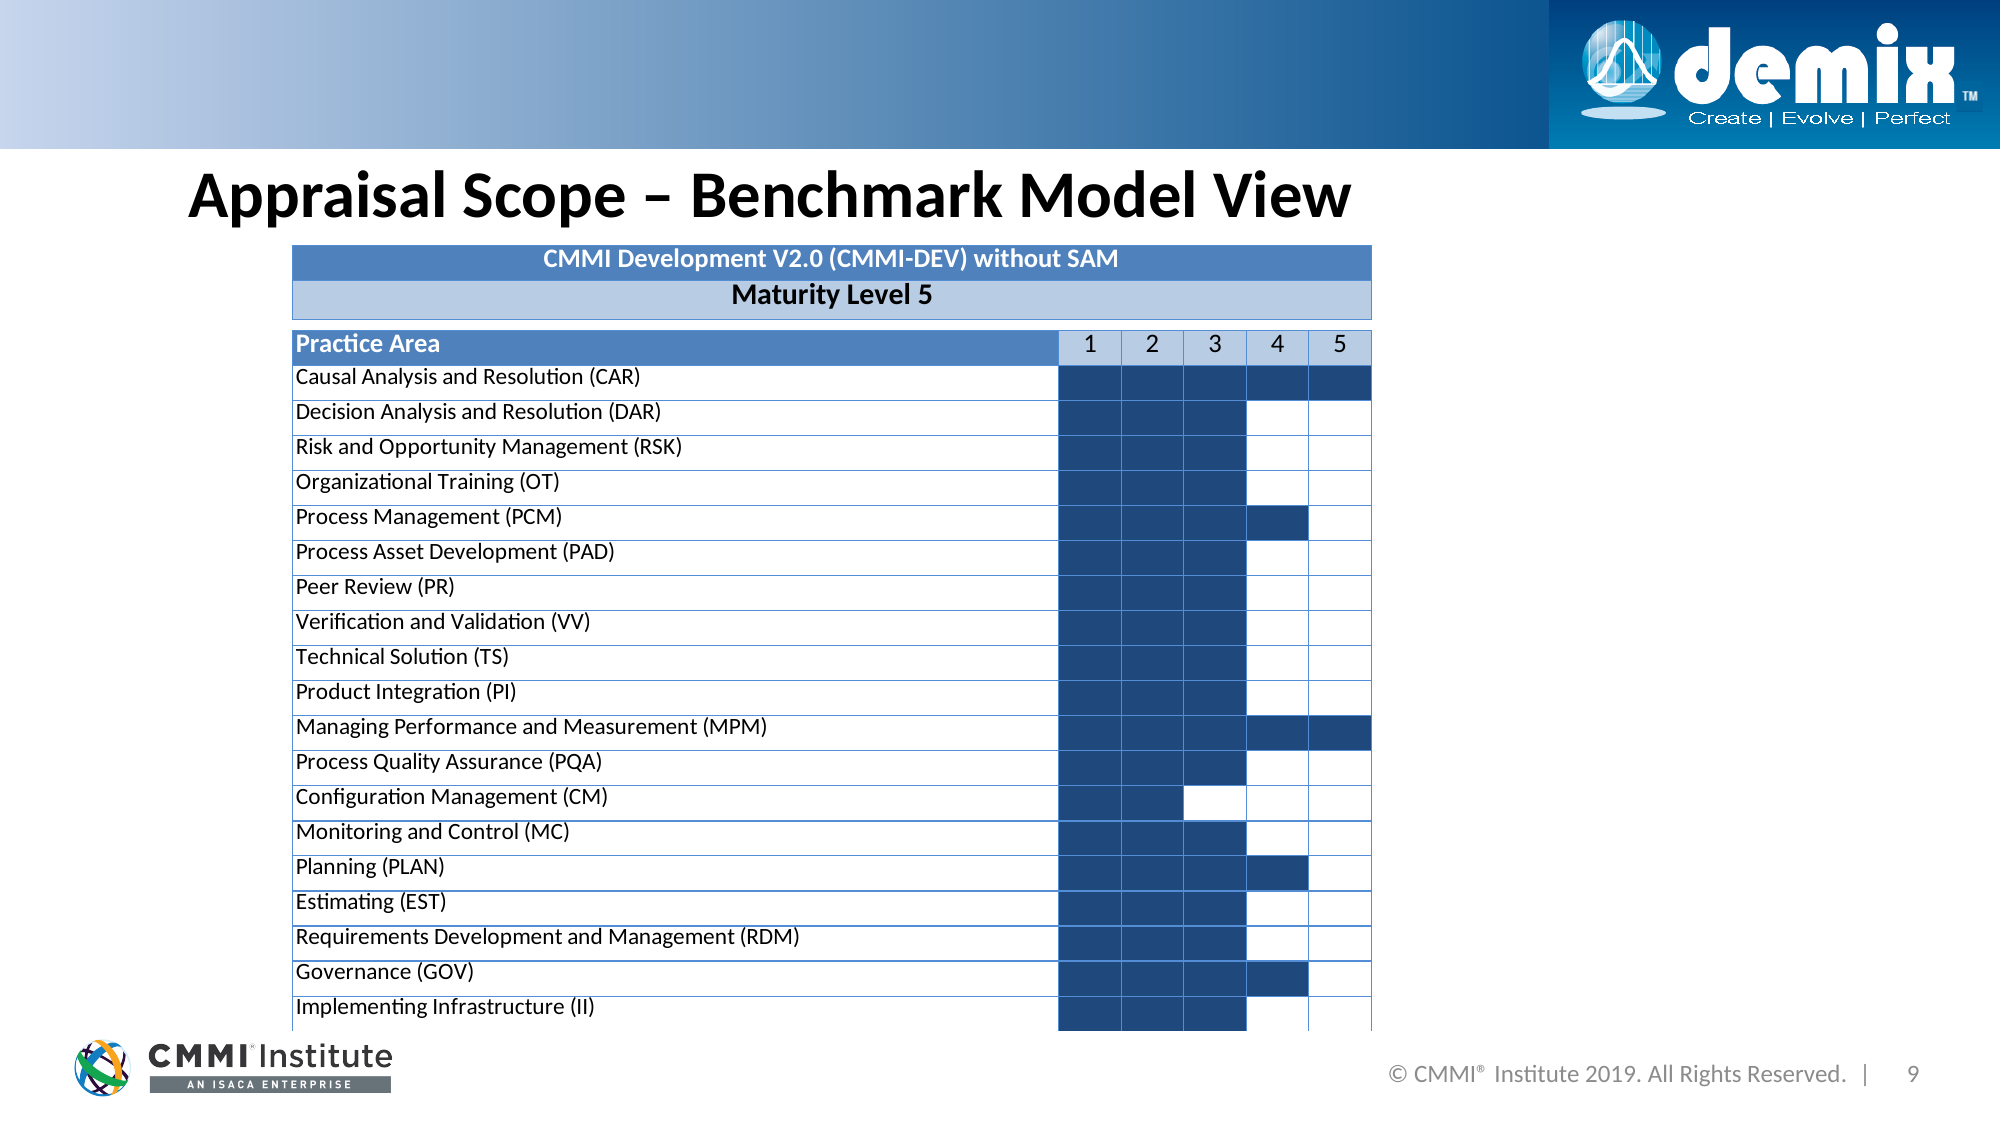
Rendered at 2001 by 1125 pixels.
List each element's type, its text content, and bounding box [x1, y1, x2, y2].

picture [41, 993, 439, 1125]
picture [1549, 0, 2000, 111]
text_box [291, 245, 1435, 1032]
title Appraisal Scope – Benchmark Model View [173, 146, 1879, 246]
picture [1582, 106, 1665, 119]
